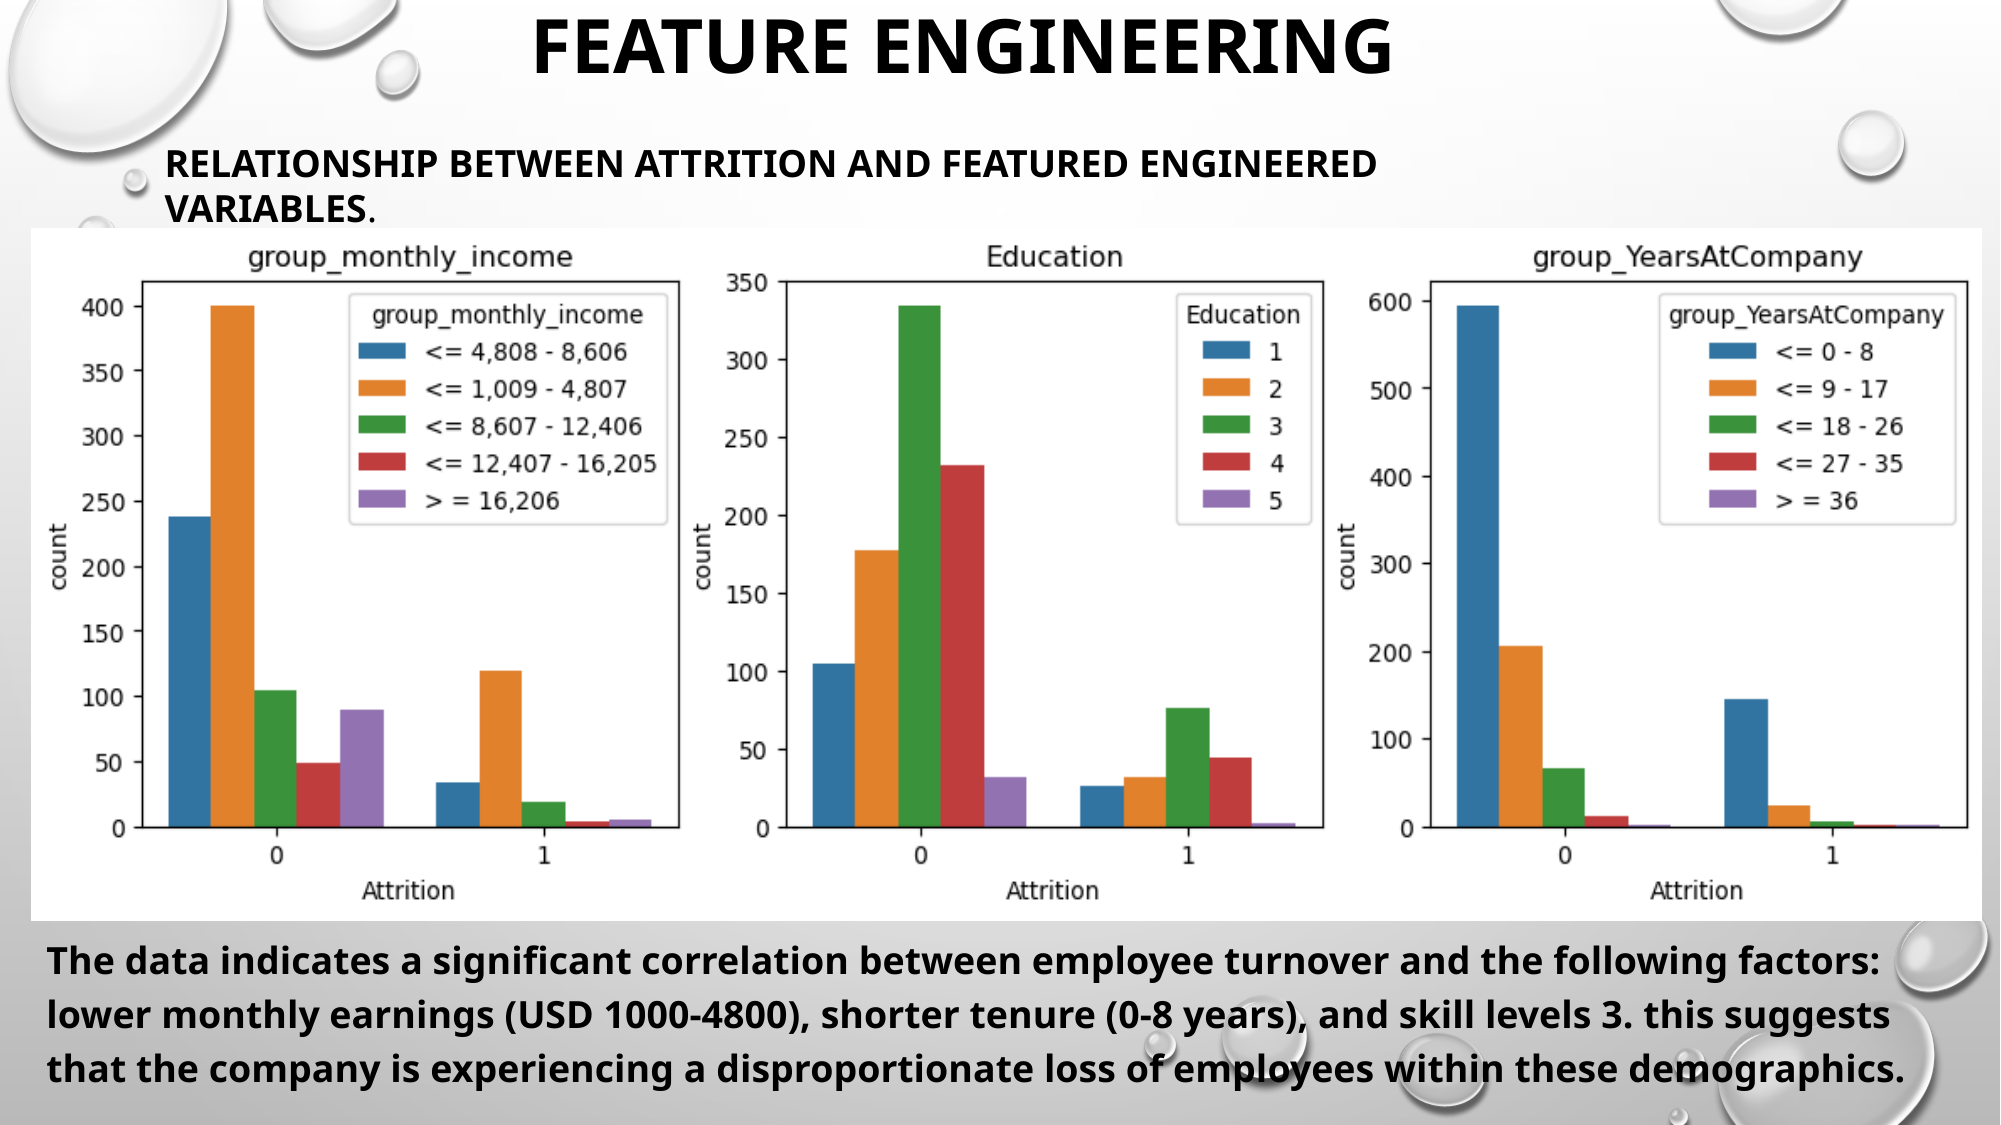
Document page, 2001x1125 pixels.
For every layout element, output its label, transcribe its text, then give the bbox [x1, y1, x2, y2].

title FEATURE ENGINEERING [113, 0, 1814, 99]
picture [0, 0, 2000, 1125]
text_box RELATIONSHIP BETWEEN ATTRITION AND FEATURED ENGINEERED VARIABLES. [149, 132, 1454, 226]
list The data indicates a significant correlation between employee turnover and the following factors: lower monthly earnings (USD 1000-4800), shorter tenure (0-8 years), and skill levels 3. this suggests that the company is experiencing a disproportionate loss of employees within these demographics. [31, 930, 1982, 1106]
